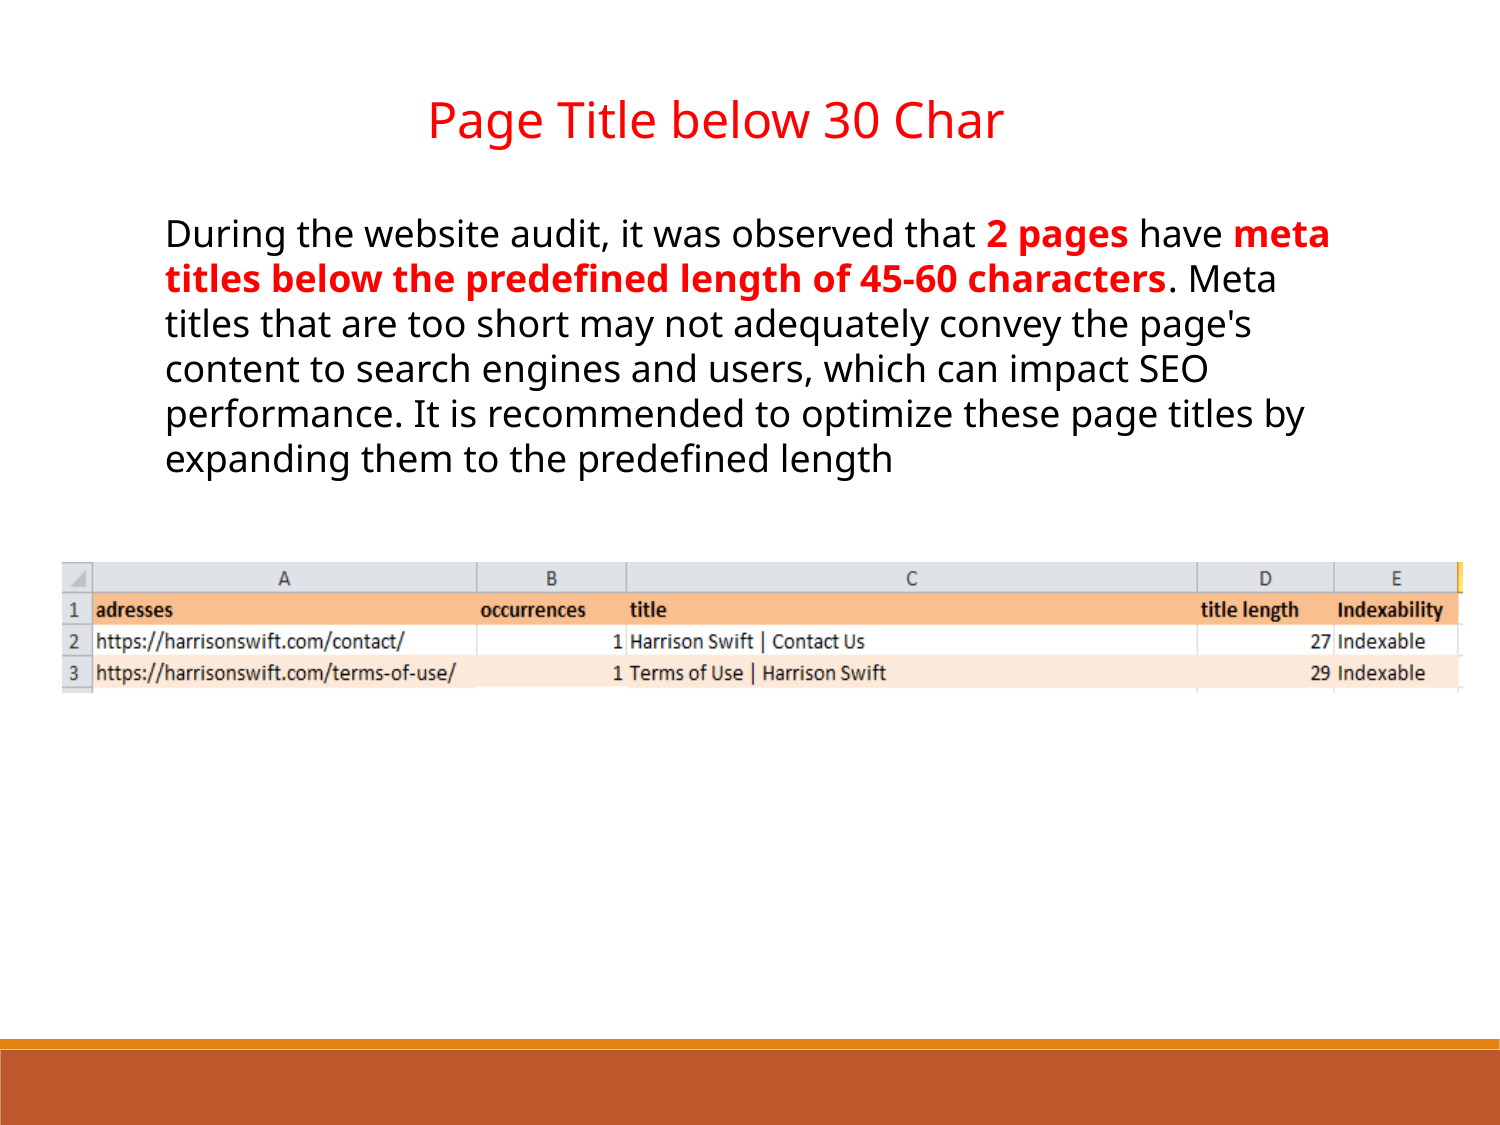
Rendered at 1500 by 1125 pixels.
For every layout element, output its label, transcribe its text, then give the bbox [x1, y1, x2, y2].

text_box Page Title below 30 Char [412, 81, 1425, 201]
picture [61, 561, 1463, 693]
text_box During the website audit, it was observed that 2 pages have meta titles below the predefined length of 45-60 characters. Meta titles that are too short may not adequately convey the page's content to search engines and users, which can impact SEO performance. It is recommended to optimize these page titles by expanding them to the predefined length [150, 202, 1375, 532]
